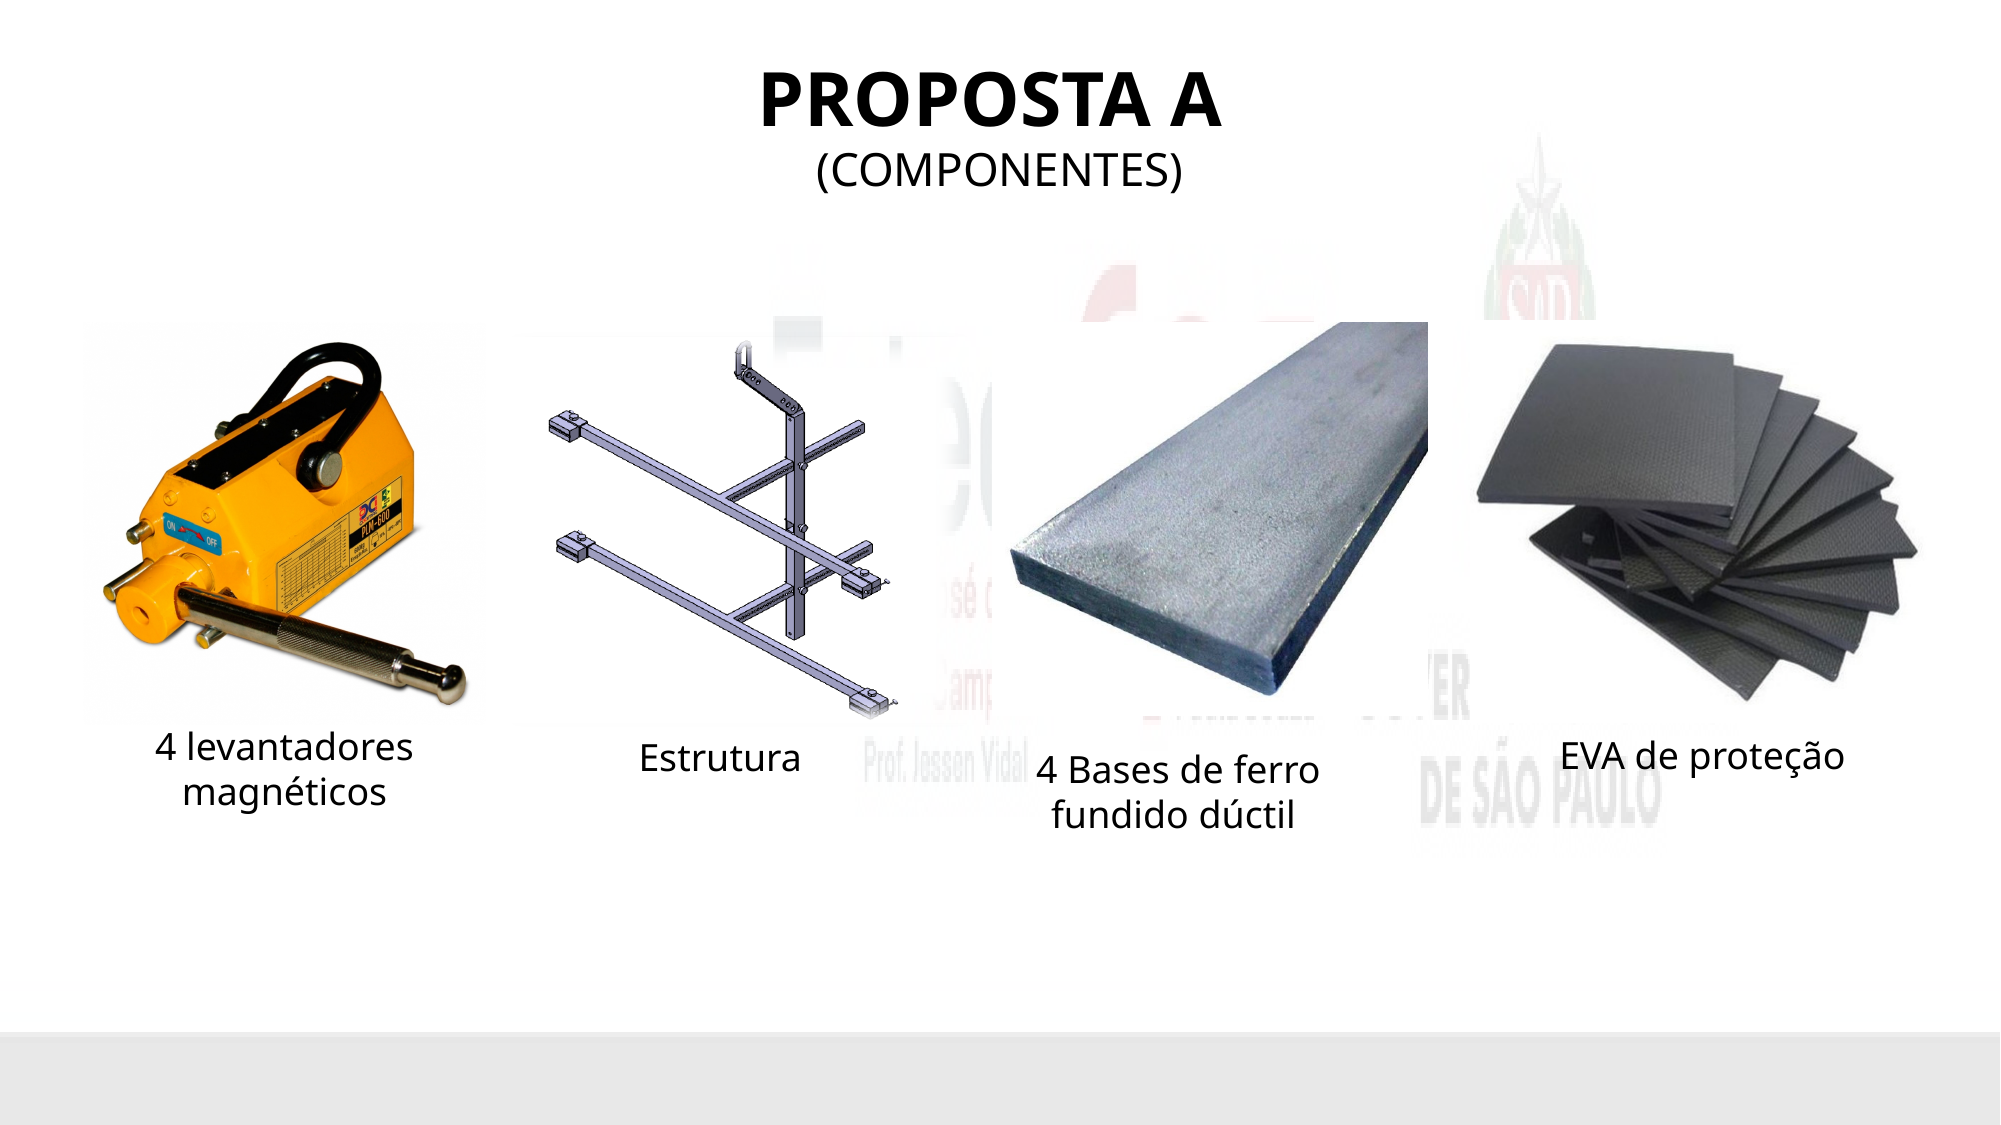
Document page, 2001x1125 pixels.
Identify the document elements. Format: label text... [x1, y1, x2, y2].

picture [1469, 320, 1931, 724]
picture [991, 321, 1429, 716]
picture [507, 332, 970, 727]
text_box 4 levantadores magnéticos [121, 725, 448, 821]
picture [83, 321, 486, 725]
text_box EVA de proteção [1526, 724, 1879, 785]
text_box 4 Bases de ferro fundido dúctil [1002, 738, 1355, 843]
text_box Estrutura [567, 727, 883, 786]
title Proposta a (componentes) [300, 0, 1700, 248]
